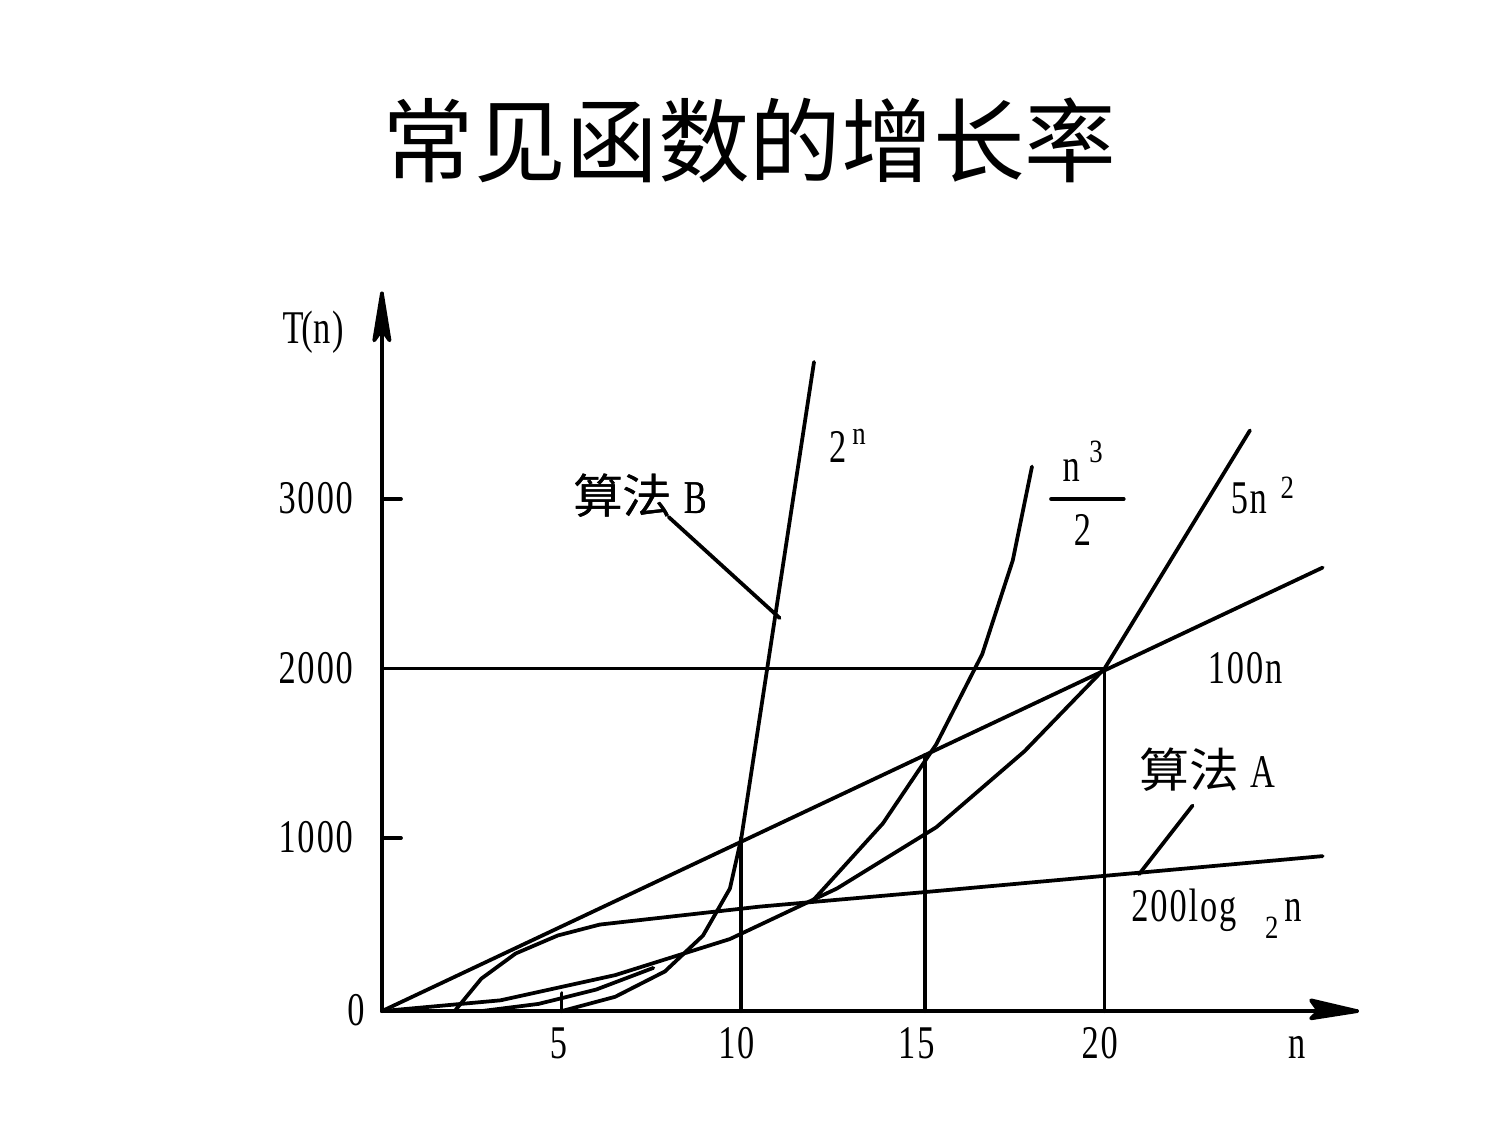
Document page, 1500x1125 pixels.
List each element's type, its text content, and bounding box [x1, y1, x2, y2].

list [182, 278, 1377, 1095]
title 常见函数的增长率 [75, 45, 1425, 233]
